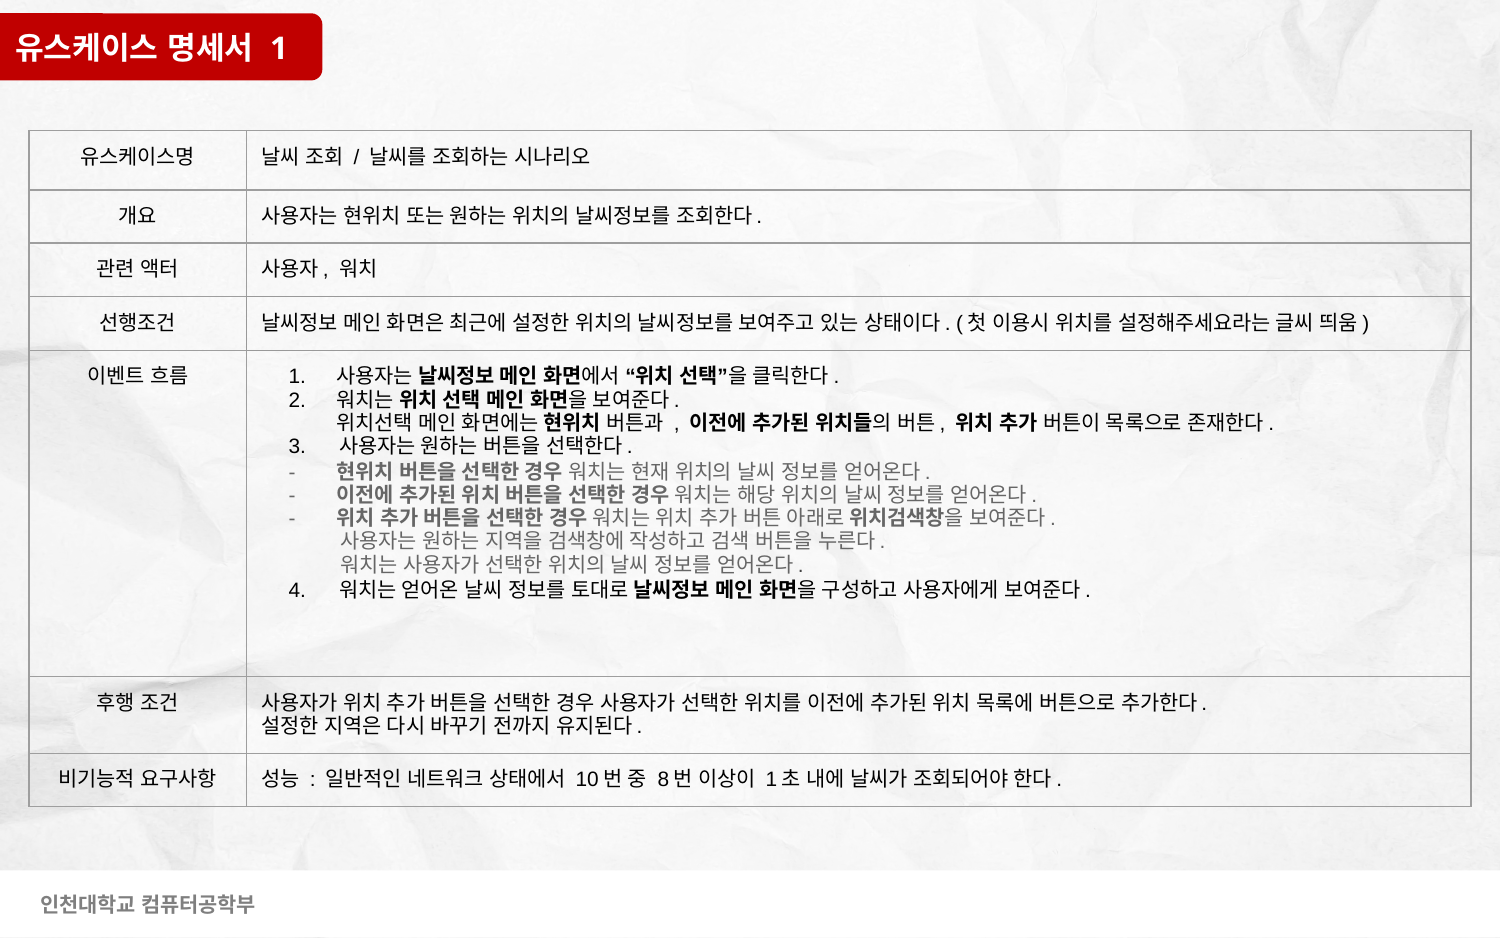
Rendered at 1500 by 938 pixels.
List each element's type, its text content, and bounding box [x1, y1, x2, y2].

table_cell 후행 조건 [30, 677, 246, 753]
table_cell 사용자는 날씨정보 메인 화면에서 “위치 선택”을 클릭한다. 워치는 위치 선택 메인 화면을 보여준다. 위치선택 메인 화면에는 현위치 버튼과 , 이전에 추가된 위치들의 버튼, 위치 추가 버튼이 목록으로 존재한다. 3. 사용자는 원하는 버튼을 선택한다. 현위치 버튼을 선택한 경우 워치는 현재 위치의 날씨 정보를 얻어온다. 이전에 추가된 위치 버튼을 선택한 경우 워치는 해당 위치의 날씨 정보를 얻어온다. 위치 추가 버튼을 선택한 경우 워치는 위치 추가 버튼 아래로 위치검색창을 보여준다. 사용자는 원하는 지역을 검색창에 작성하고 검색 버튼을 누른다. 워치는 사용자가 선택한 위치의 날씨 정보를 얻어온다. 4. 워치는 얻어온 날씨 정보를 토대로 날씨정보 메인 화면을 구성하고 사용자에게 보여준다. [247, 351, 1470, 676]
text_box 유스케이스 명세서 1 [0, 13, 335, 54]
table_cell 사용자가 위치 추가 버튼을 선택한 경우 사용자가 선택한 위치를 이전에 추가된 위치 목록에 버튼으로 추가한다. 설정한 지역은 다시 바꾸기 전까지 유지된다. [247, 677, 1470, 753]
table_cell 관련 액터 [30, 244, 246, 296]
table_cell 선행조건 [30, 297, 246, 350]
table_cell 날씨정보 메인 화면은 최근에 설정한 위치의 날씨정보를 보여주고 있는 상태이다. (첫 이용시 위치를 설정해주세요라는 글씨 띄움) [247, 297, 1470, 350]
text_box [0, 870, 1500, 938]
table_cell 이벤트 흐름 [30, 351, 246, 676]
table_cell 비기능적 요구사항 [30, 754, 246, 806]
text_box [0, 54, 323, 81]
table_header 날씨 조회 / 날씨를 조회하는 시나리오 [247, 131, 1470, 189]
text_box 인천대학교 컴퓨터공학부 [0, 883, 296, 925]
table_header 유스케이스명 [30, 131, 246, 189]
table_cell 성능 : 일반적인 네트워크 상태에서 10번 중 8번 이상이 1초 내에 날씨가 조회되어야 한다. [247, 754, 1470, 806]
table_cell 개요 [30, 191, 246, 242]
table_cell 사용자, 워치 [247, 244, 1470, 296]
table_cell 사용자는 현위치 또는 원하는 위치의 날씨정보를 조회한다. [247, 191, 1470, 242]
